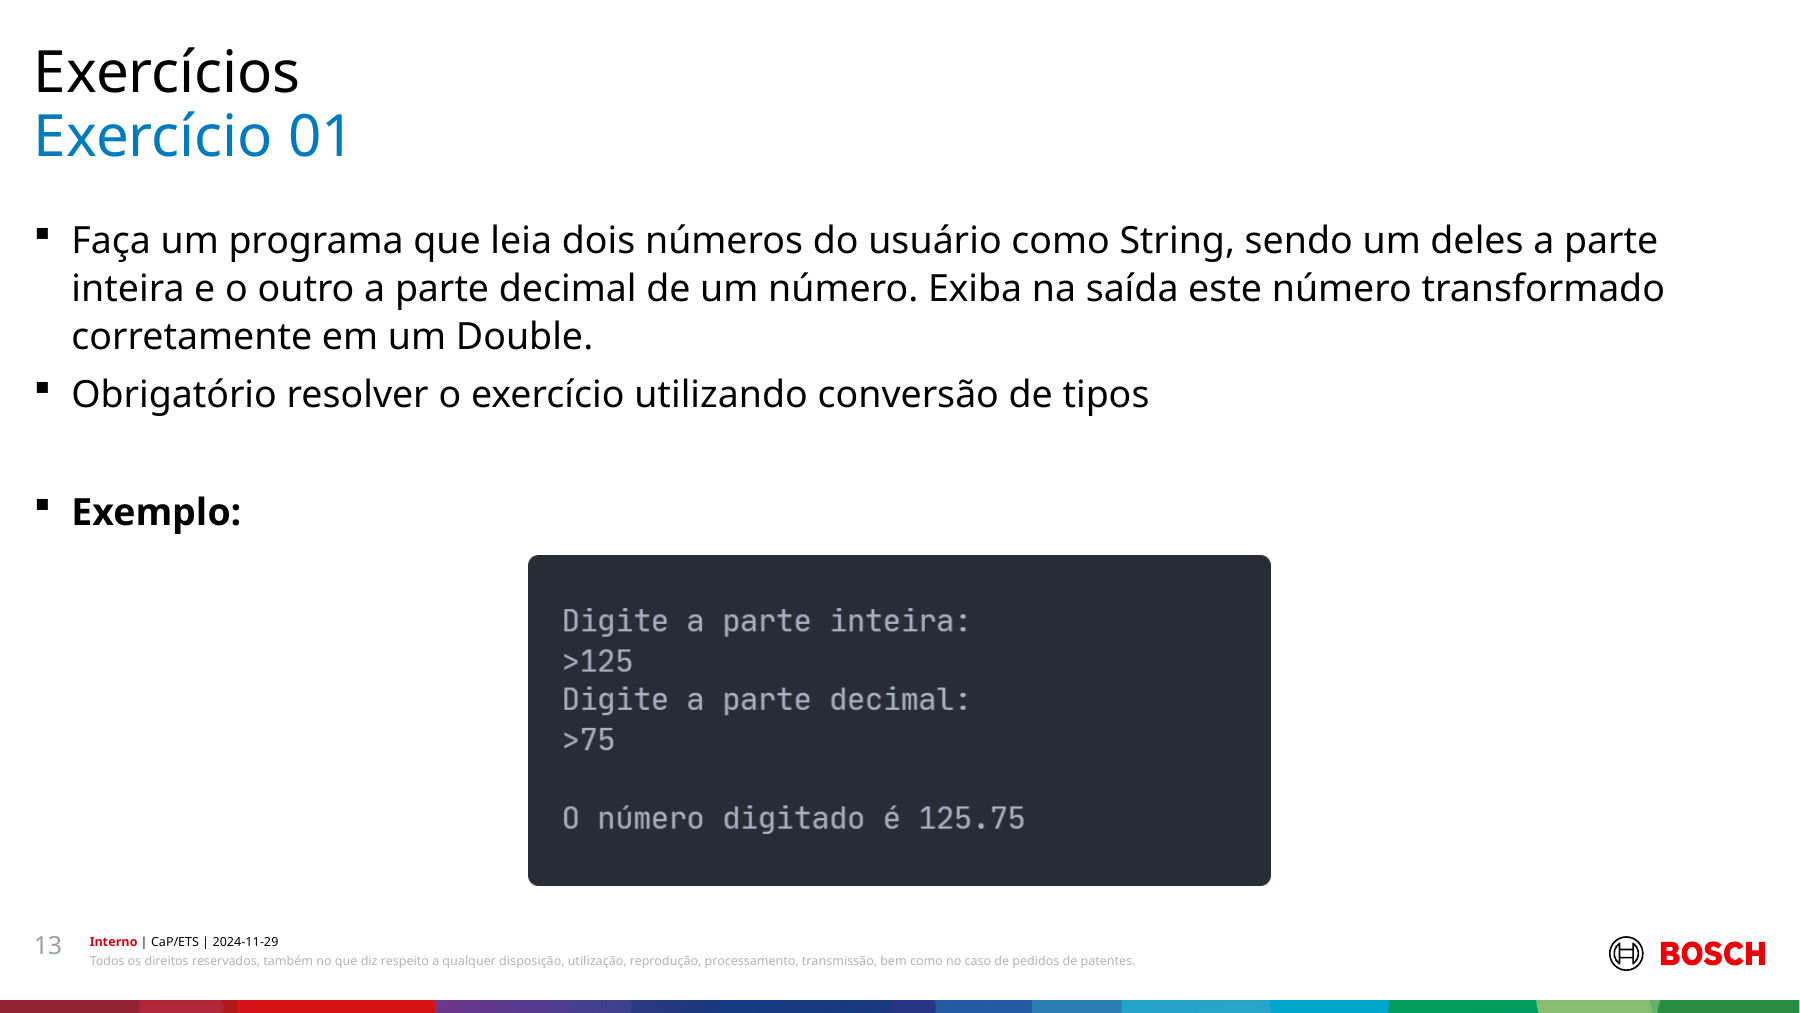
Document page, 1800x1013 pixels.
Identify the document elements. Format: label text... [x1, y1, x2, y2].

list Faça um programa que leia dois números do usuário como String, sendo um deles a parte inteira e o outro a parte decimal de um número. Exiba na saída este número transformado corretamente em um Double. Obrigatório resolver o exercício utilizando conversão de tipos Exemplo: [33, 212, 1766, 415]
picture [0, 1000, 1270, 1013]
slide_number 13 [33, 929, 81, 997]
picture [528, 555, 1271, 886]
picture [1388, 1000, 1800, 1013]
title Exercício 01 [33, 107, 1766, 171]
list Exercícios [33, 42, 1766, 107]
